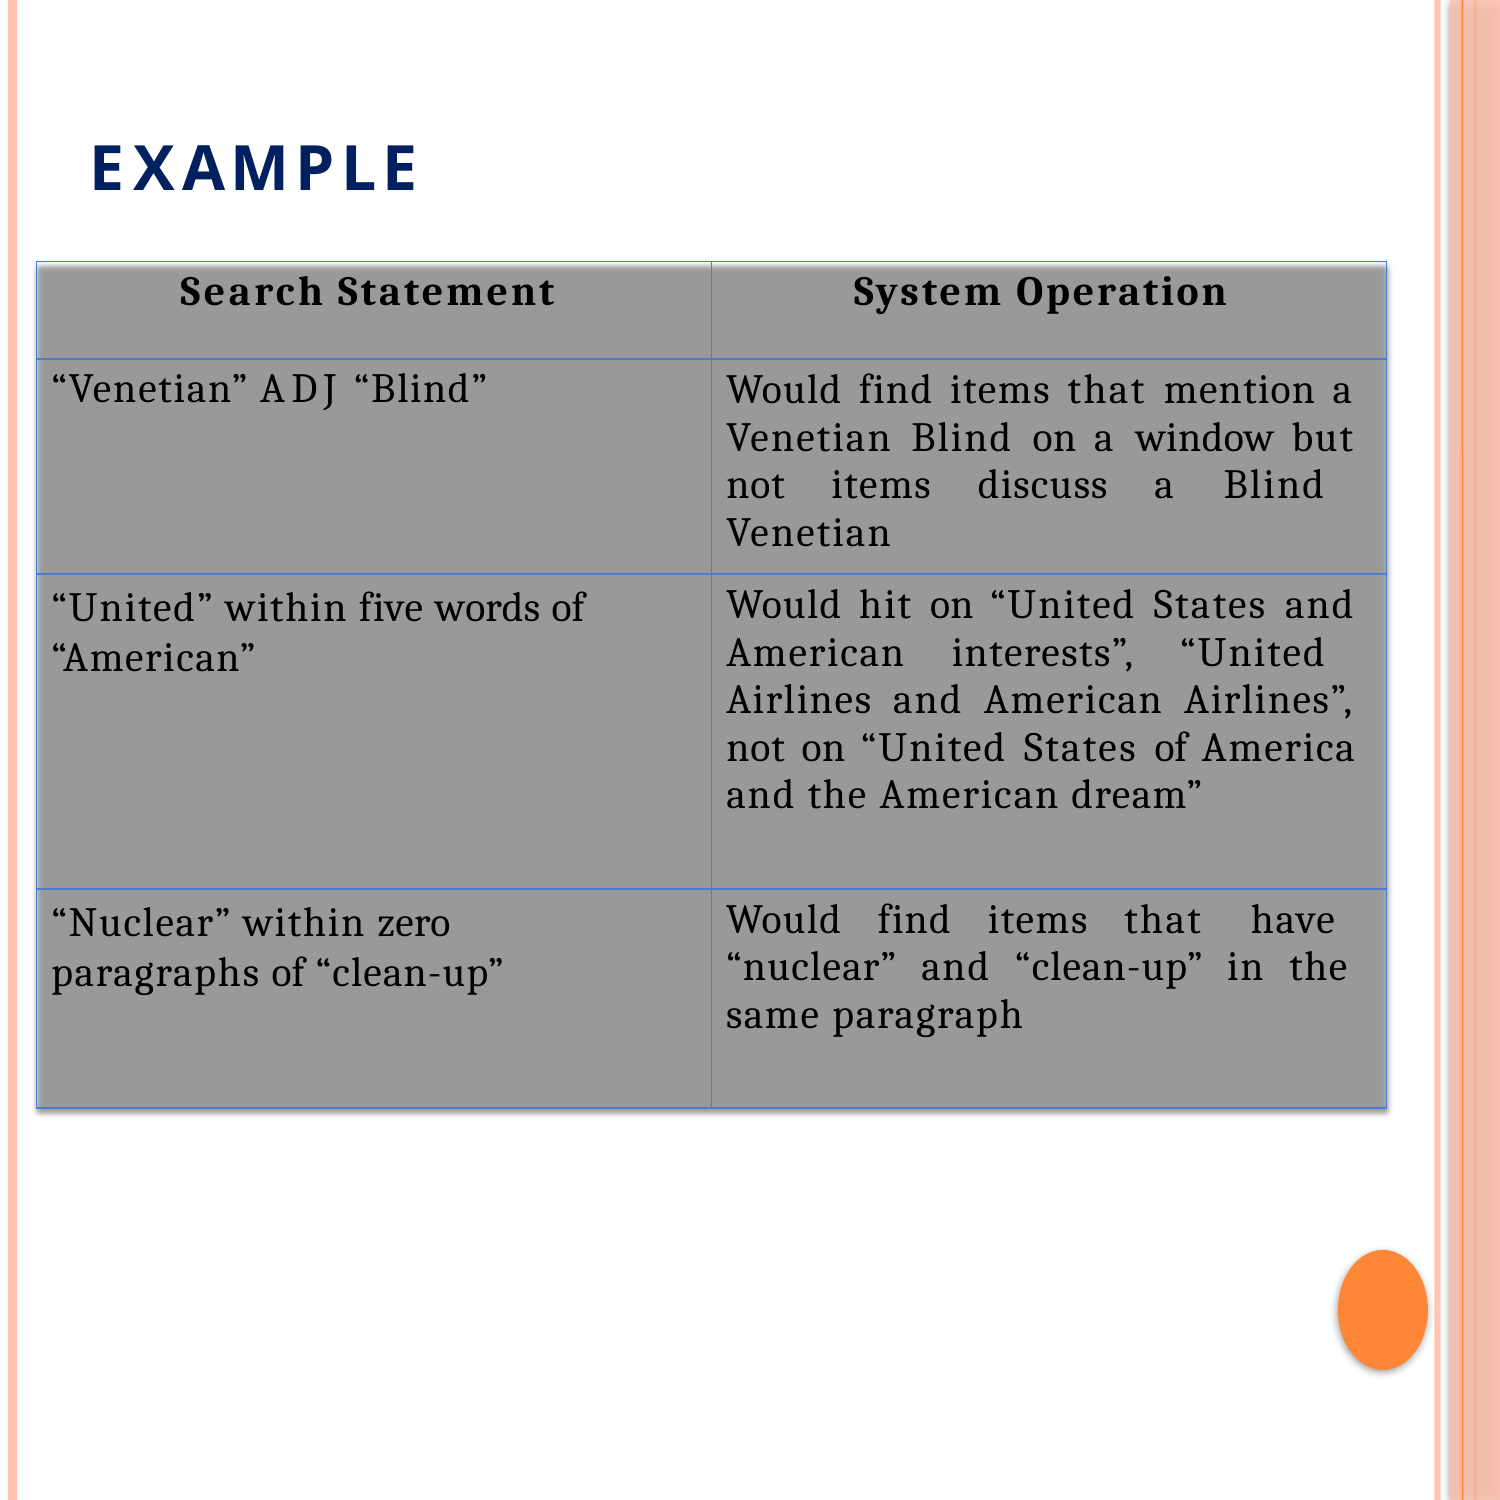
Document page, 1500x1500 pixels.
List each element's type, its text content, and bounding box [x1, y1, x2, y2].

title EXAMPLE [87, 0, 675, 203]
picture [28, 257, 1397, 1123]
